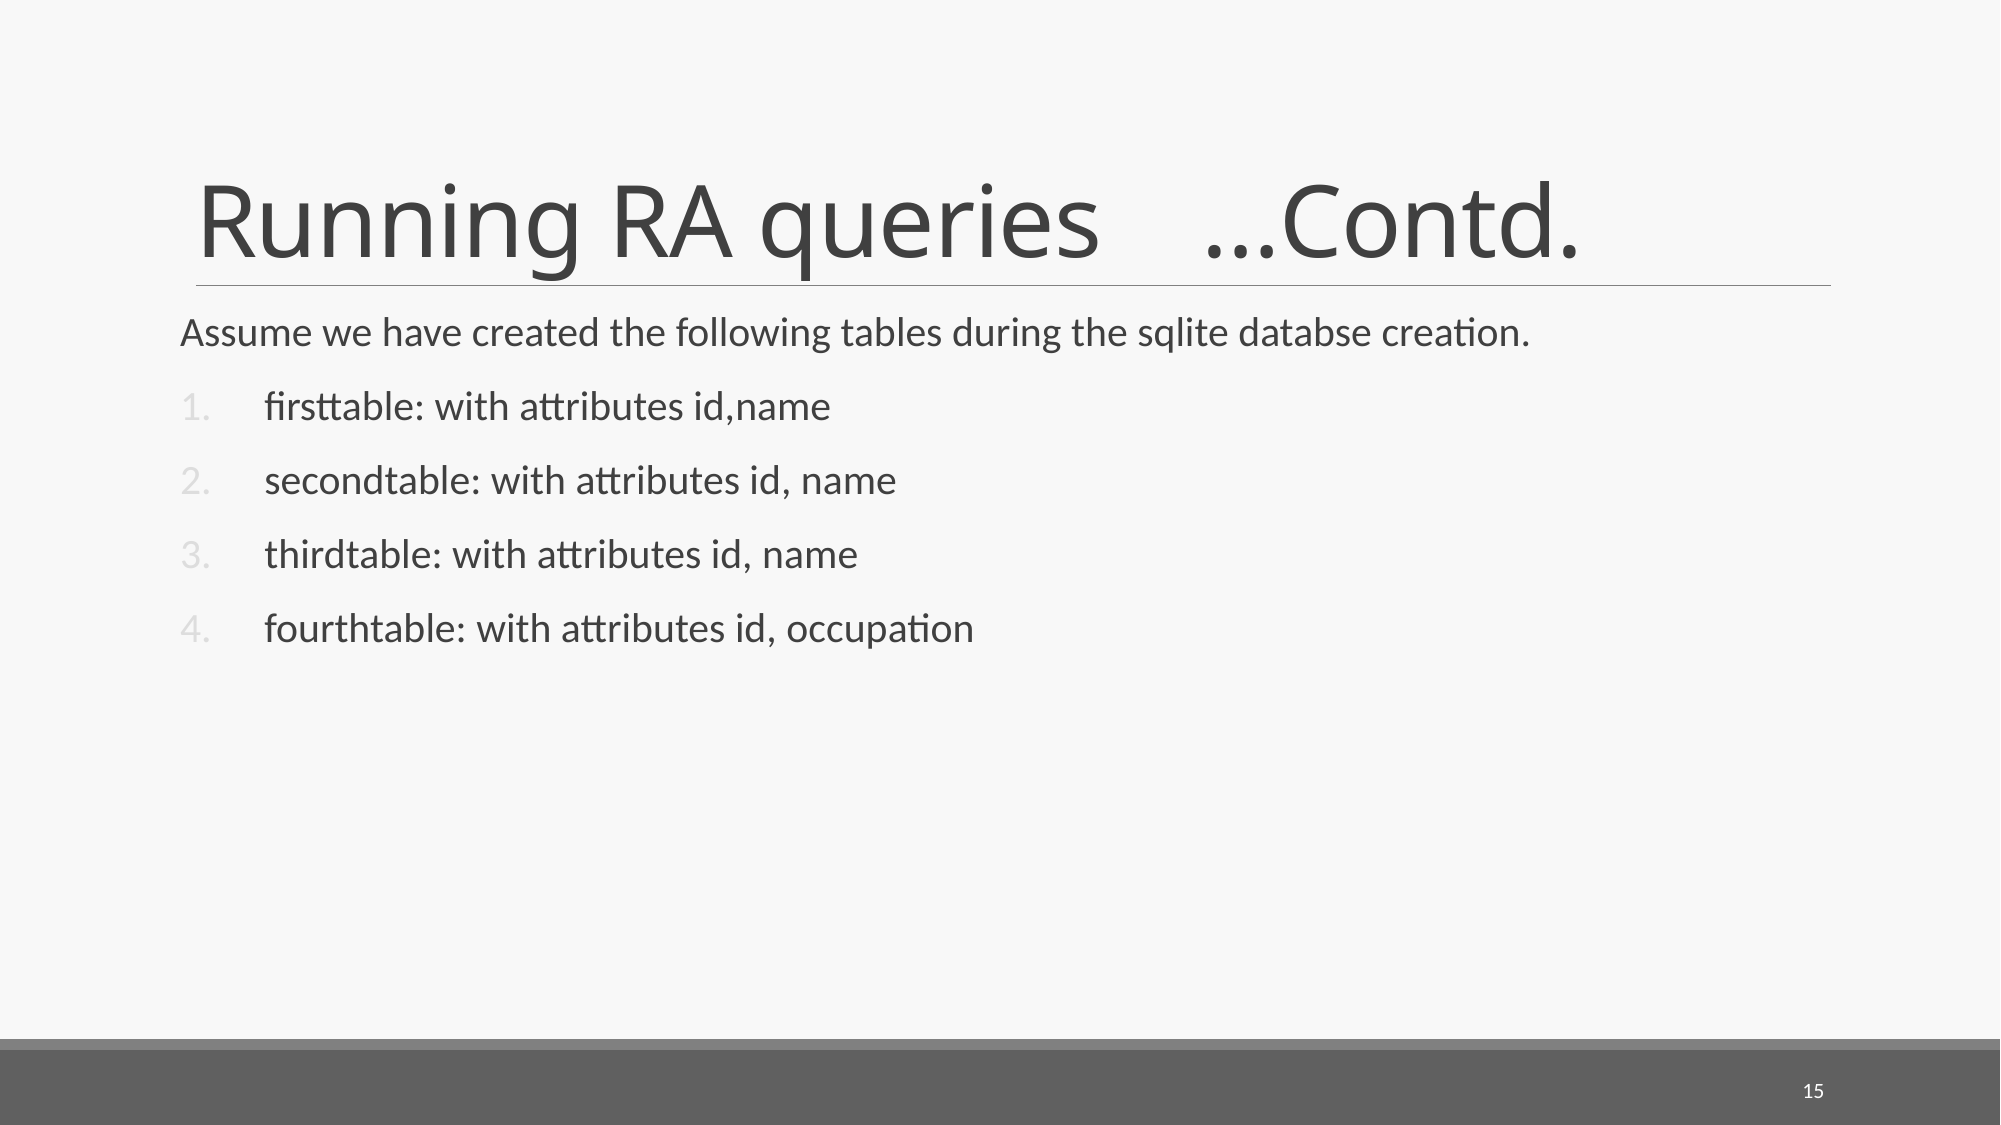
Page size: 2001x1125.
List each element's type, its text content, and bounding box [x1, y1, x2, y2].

list Assume we have created the following tables during the sqlite databse creation. firsttable: with attributes id,name secondtable: with attributes id, name thirdtable: with attributes id, name fourthtable: with attributes id, occupation [180, 302, 1830, 963]
title Running RA queries …Contd. [180, 47, 1830, 285]
slide_number 15 [1624, 1059, 1840, 1120]
